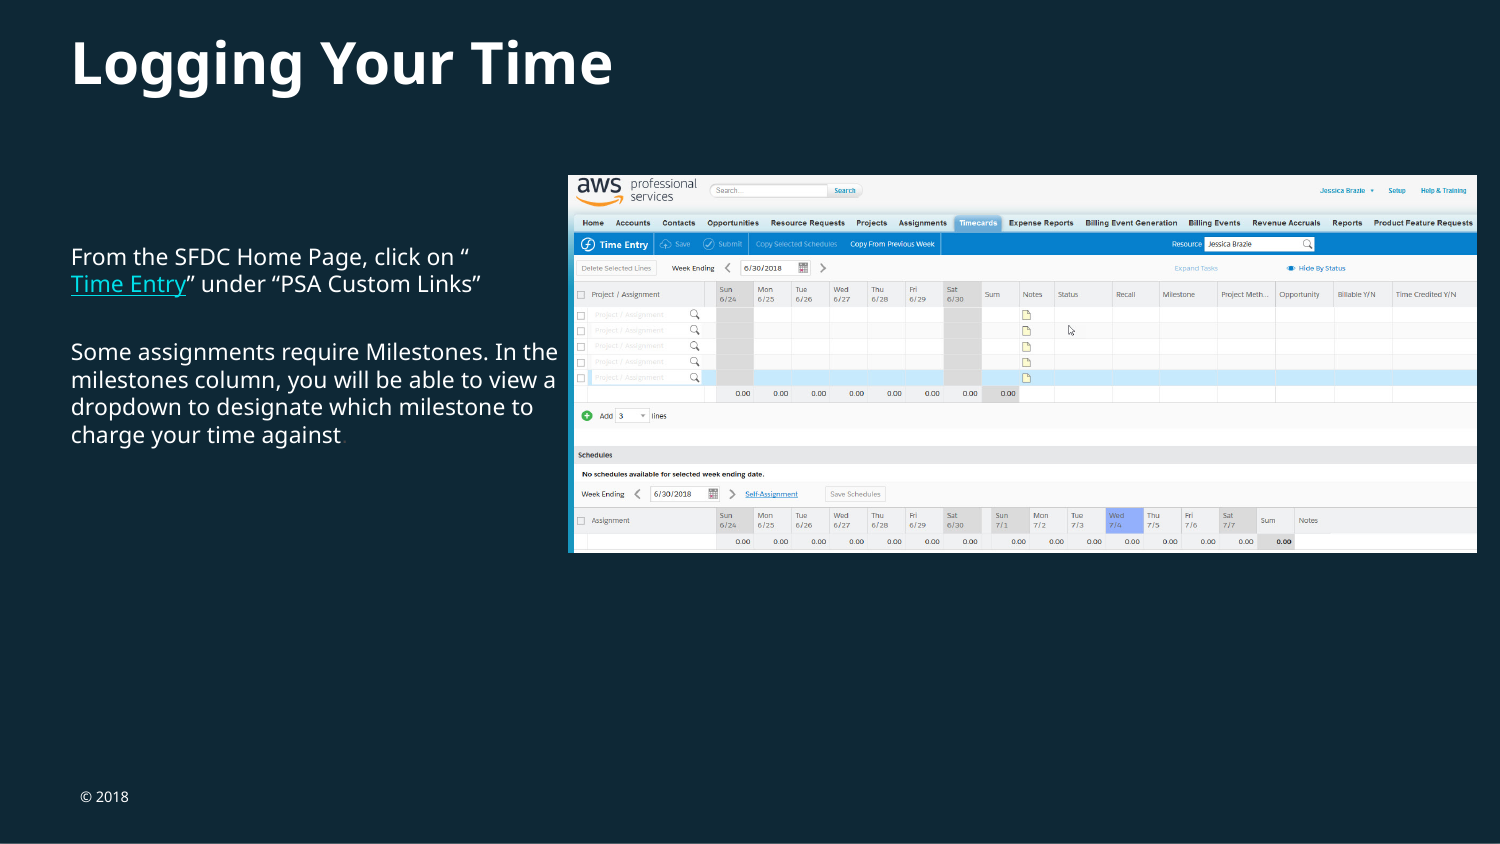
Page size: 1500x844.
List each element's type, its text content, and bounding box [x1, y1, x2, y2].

title Logging Your Time [55, 18, 1402, 109]
picture [567, 175, 1477, 553]
list From the SFDC Home Page, click on “Time Entry” under “PSA Custom Links” Some assignments require Milestones. In the milestones column, you will be able to view a dropdown to designate which milestone to charge your time against. [55, 165, 577, 716]
